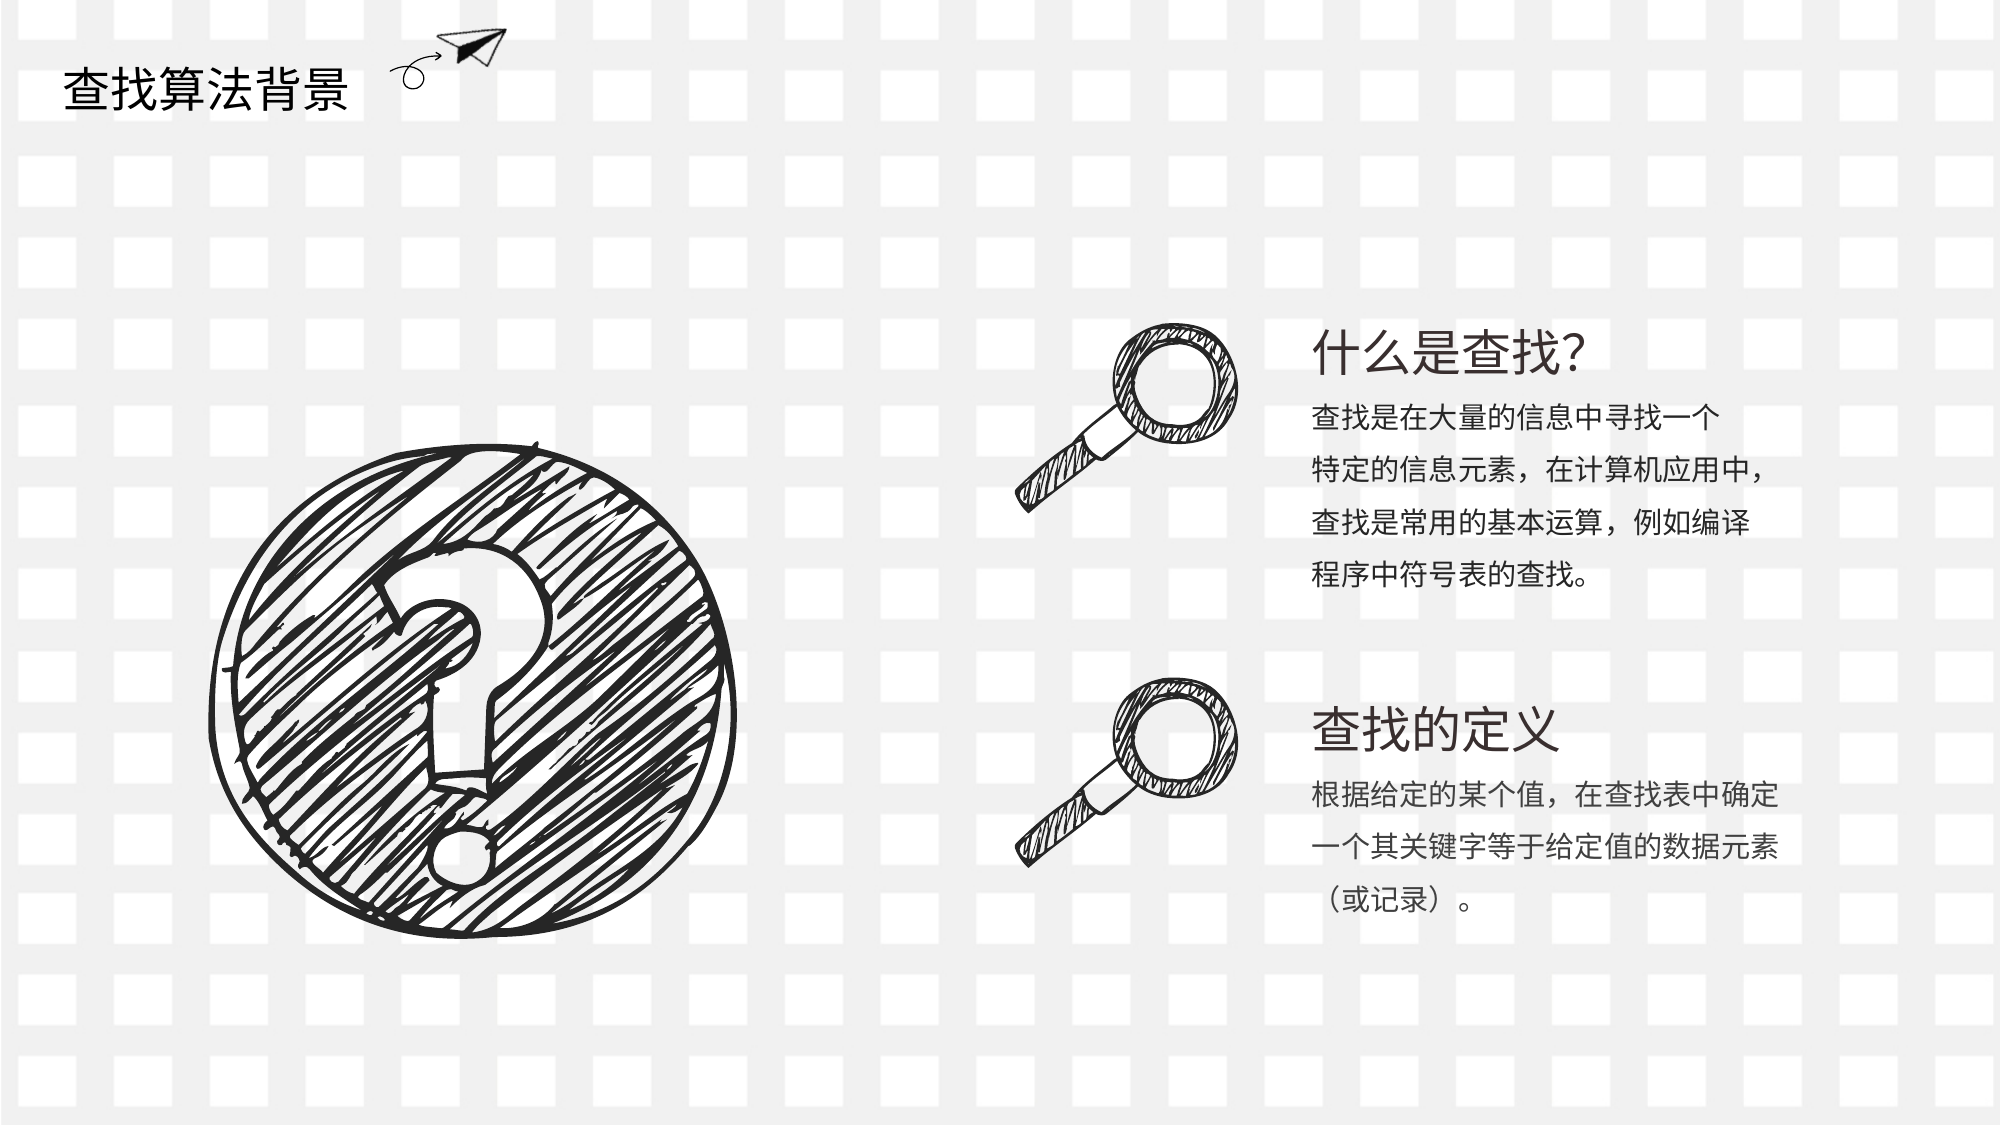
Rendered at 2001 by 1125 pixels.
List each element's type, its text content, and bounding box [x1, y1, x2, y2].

text_box 查找的定义 根据给定的某个值，在查找表中确定 一个其关键字等于给定值的数据元素 （或记录）。 [1297, 661, 1795, 1059]
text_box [1014, 321, 1250, 514]
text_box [399, 24, 505, 90]
text_box [208, 441, 737, 939]
text_box 什么是查找？ 查找是在大量的信息中寻找一个 特定的信息元素，在计算机应用中， 查找是常用的基本运算，例如编译 程序中符号表的查找。 [1297, 284, 1795, 661]
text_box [1014, 676, 1250, 868]
picture [0, 0, 2000, 1125]
text_box 查找算法背景 [47, 52, 366, 125]
